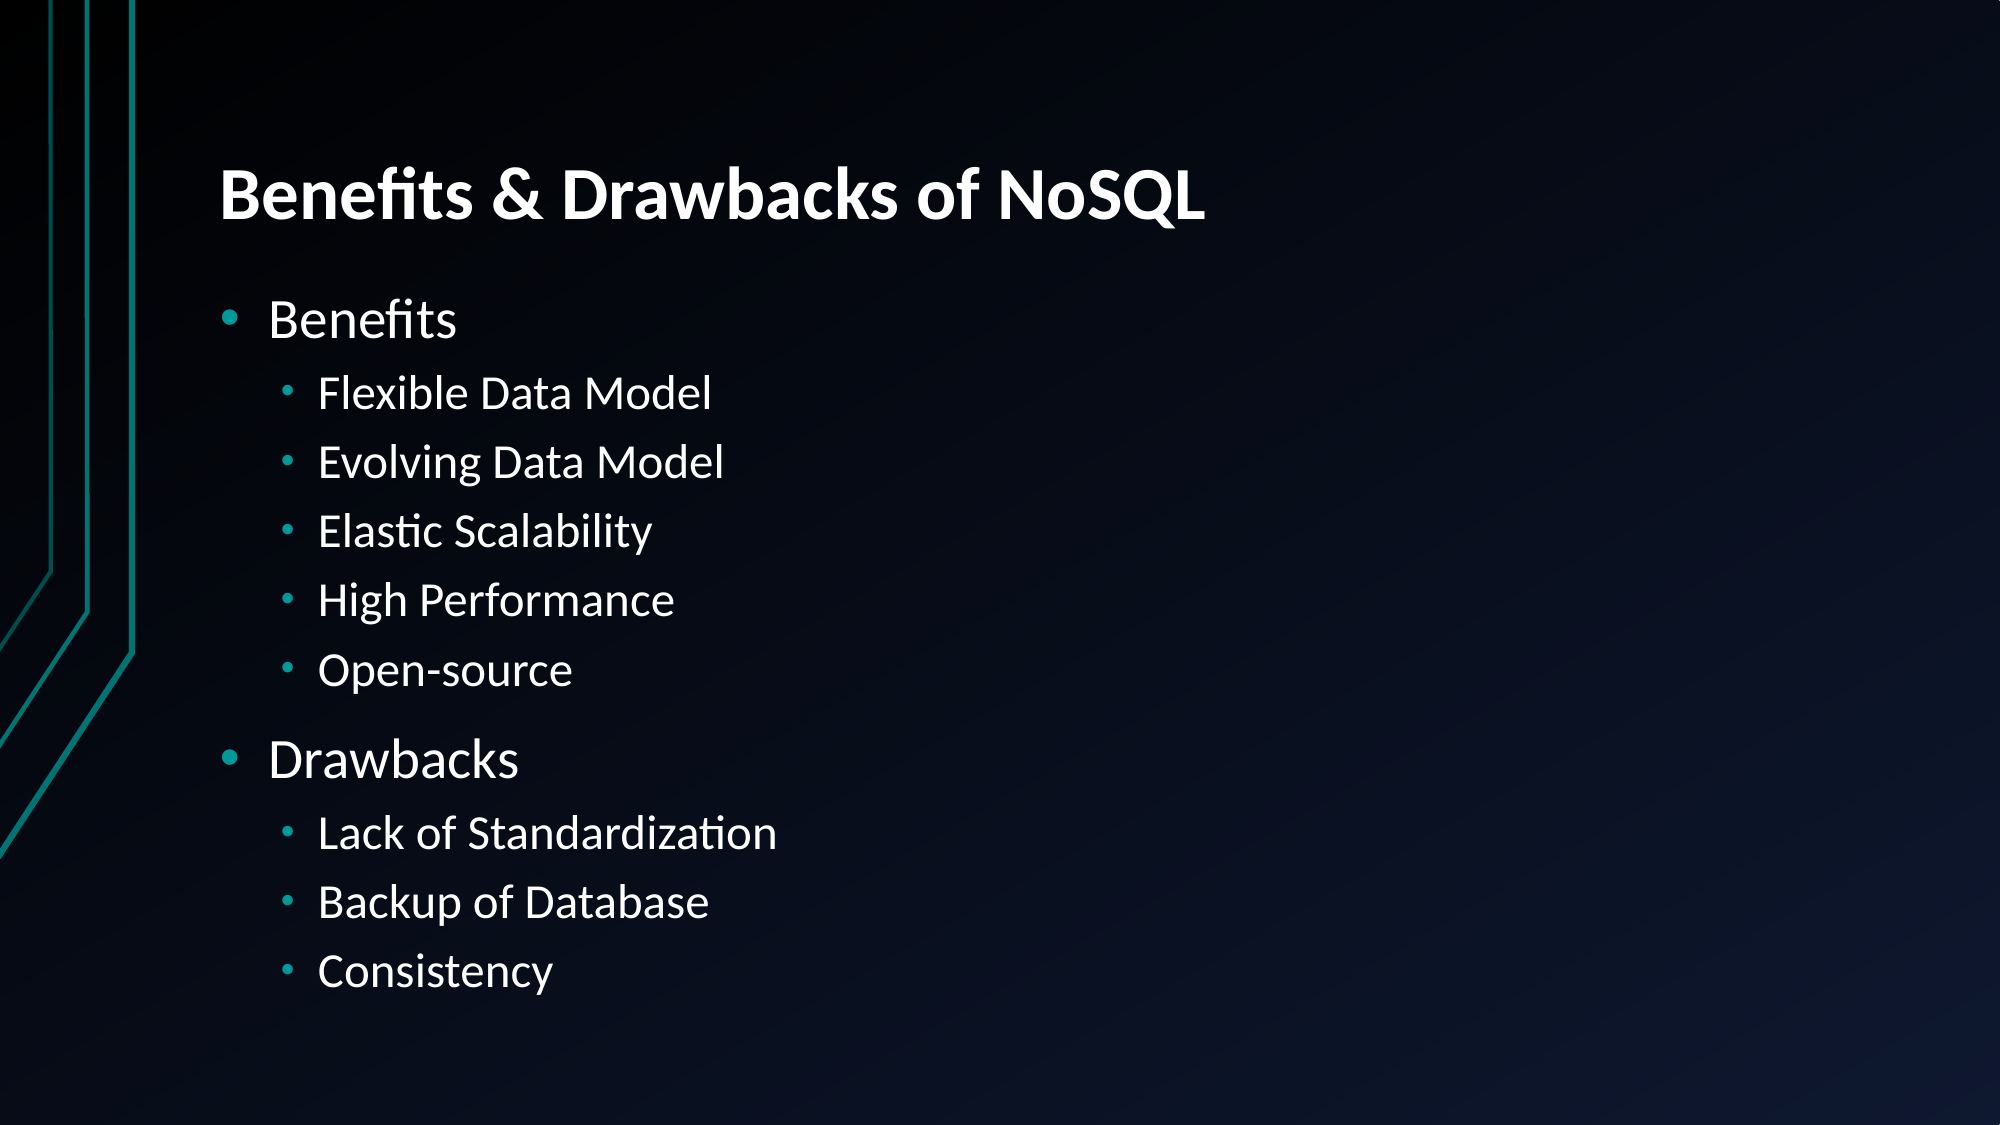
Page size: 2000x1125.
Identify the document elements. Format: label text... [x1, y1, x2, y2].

list Benefits Flexible Data Model Evolving Data Model Elastic Scalability High Performance Open-source Drawbacks Lack of Standardization Backup of Database Consistency [199, 279, 1900, 1012]
title Benefits & Drawbacks of NoSQL [199, 45, 1900, 246]
